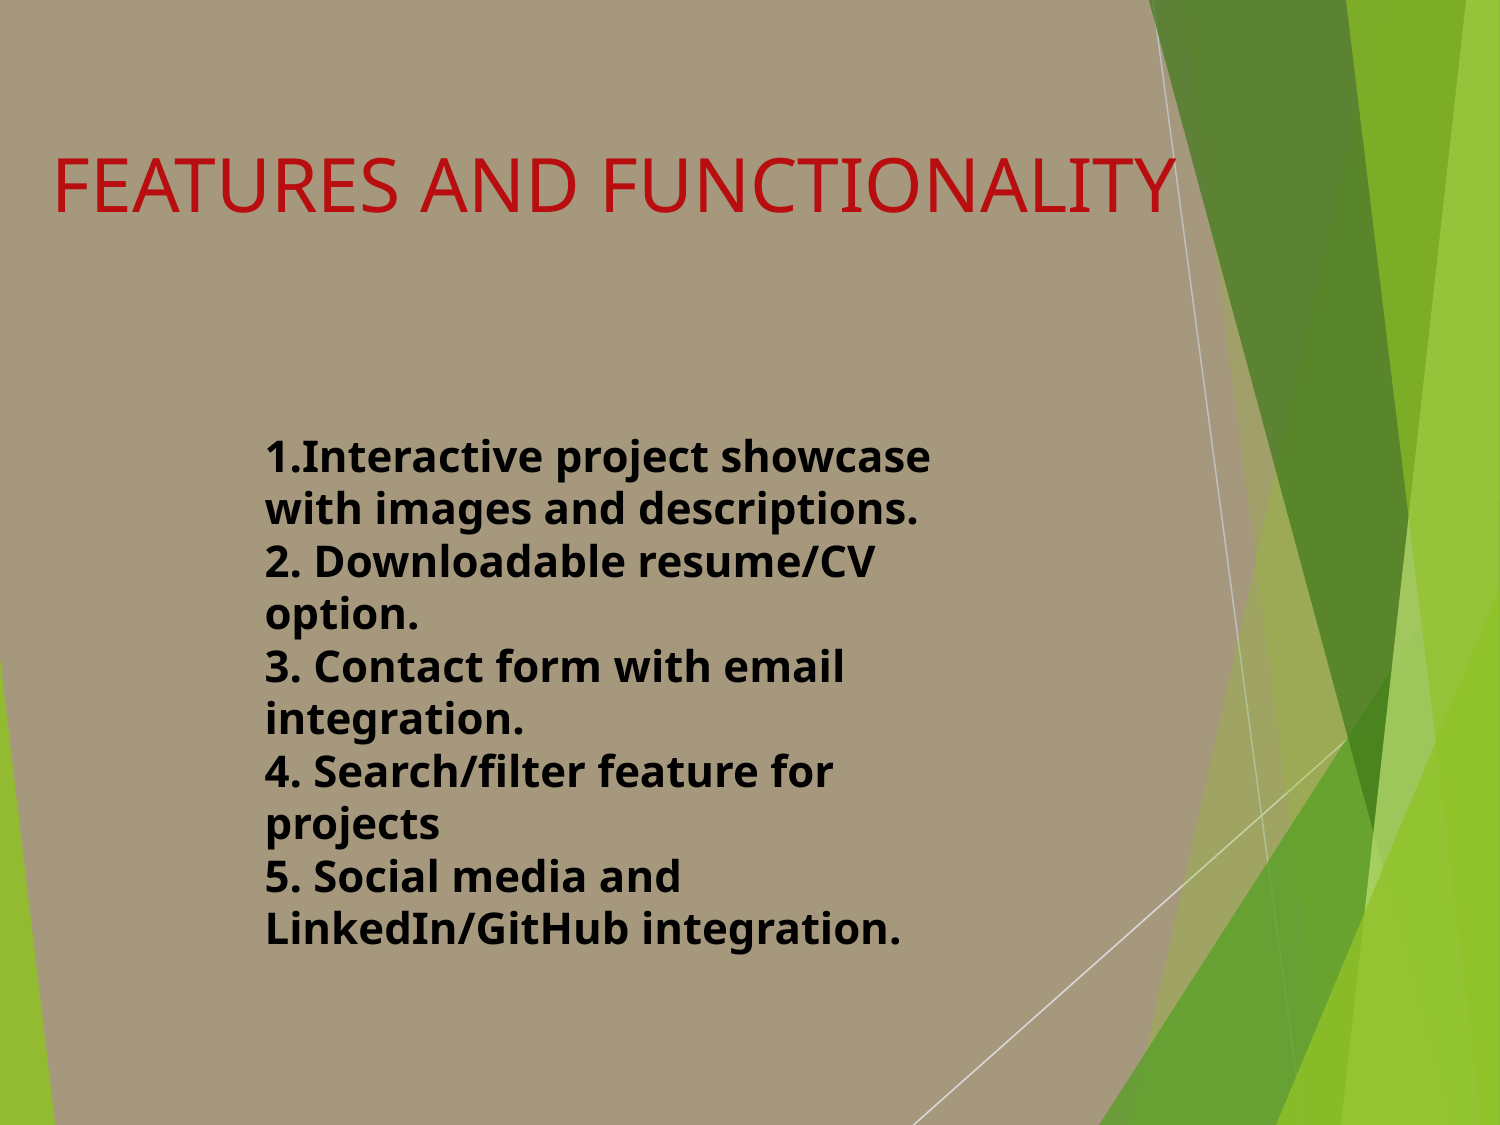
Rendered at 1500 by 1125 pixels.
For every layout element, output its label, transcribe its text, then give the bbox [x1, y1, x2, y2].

text_box 1.Interactive project showcase with images and descriptions. 2. Downloadable resume/CV option. 3. Contact form with email integration. 4. Search/filter feature for projects 5. Social media and LinkedIn/GitHub integration. [249, 421, 1001, 962]
title FEATURES AND FUNCTIONALITY [35, 129, 1215, 249]
